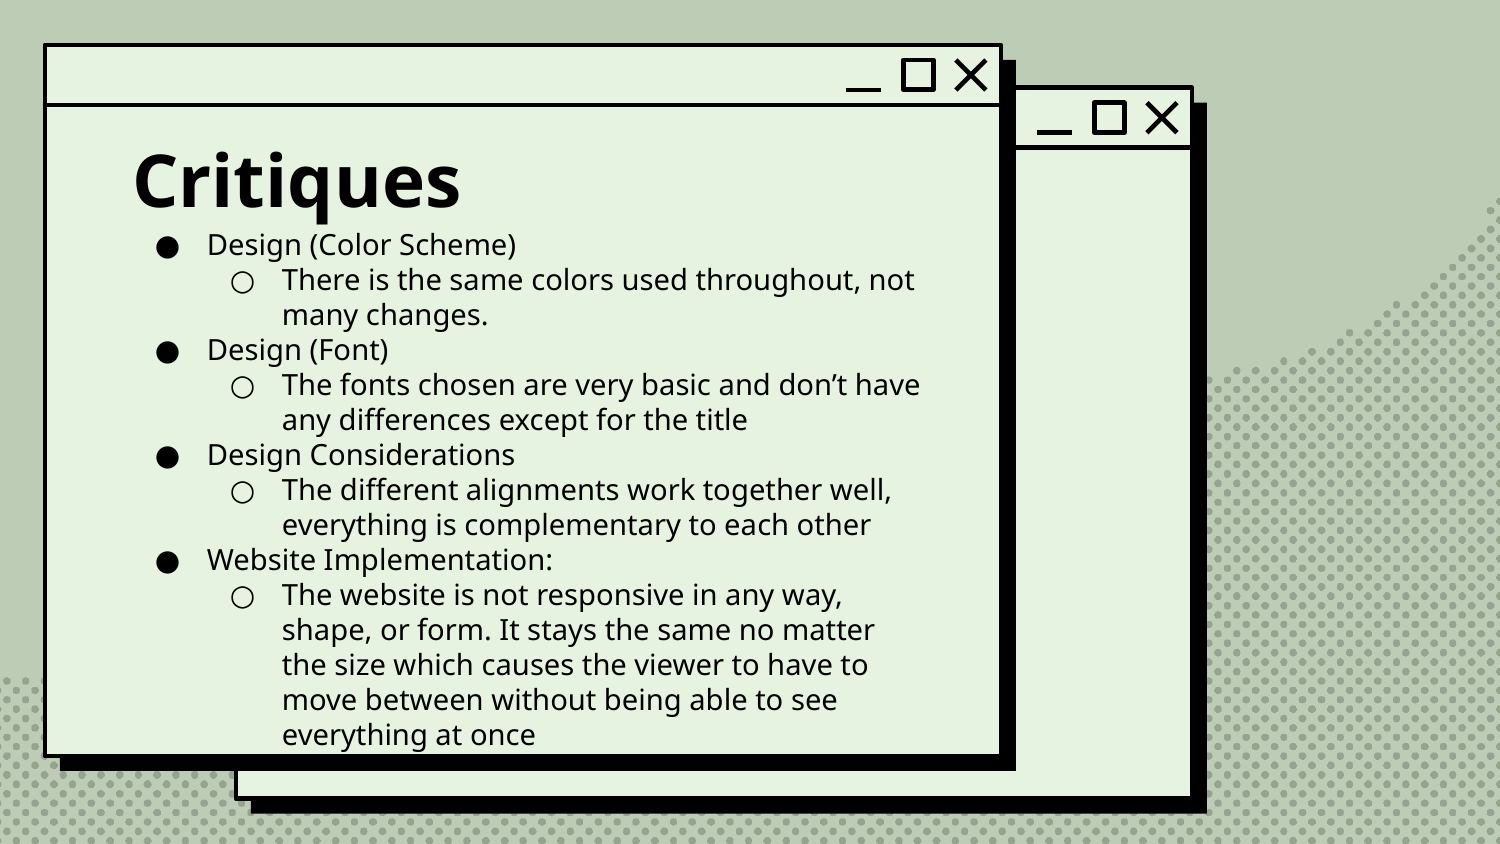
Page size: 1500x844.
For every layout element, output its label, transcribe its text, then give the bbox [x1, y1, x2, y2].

title Critiques [117, 120, 940, 211]
list Design (Color Scheme) There is the same colors used throughout, not many changes. Design (Font) The fonts chosen are very basic and don’t have any differences except for the title Design Considerations The different alignments work together well, everything is complementary to each other Website Implementation: The website is not responsive in any way, shape, or form. It stays the same no matter the size which causes the viewer to have to move between without being able to see everything at once [116, 211, 941, 721]
